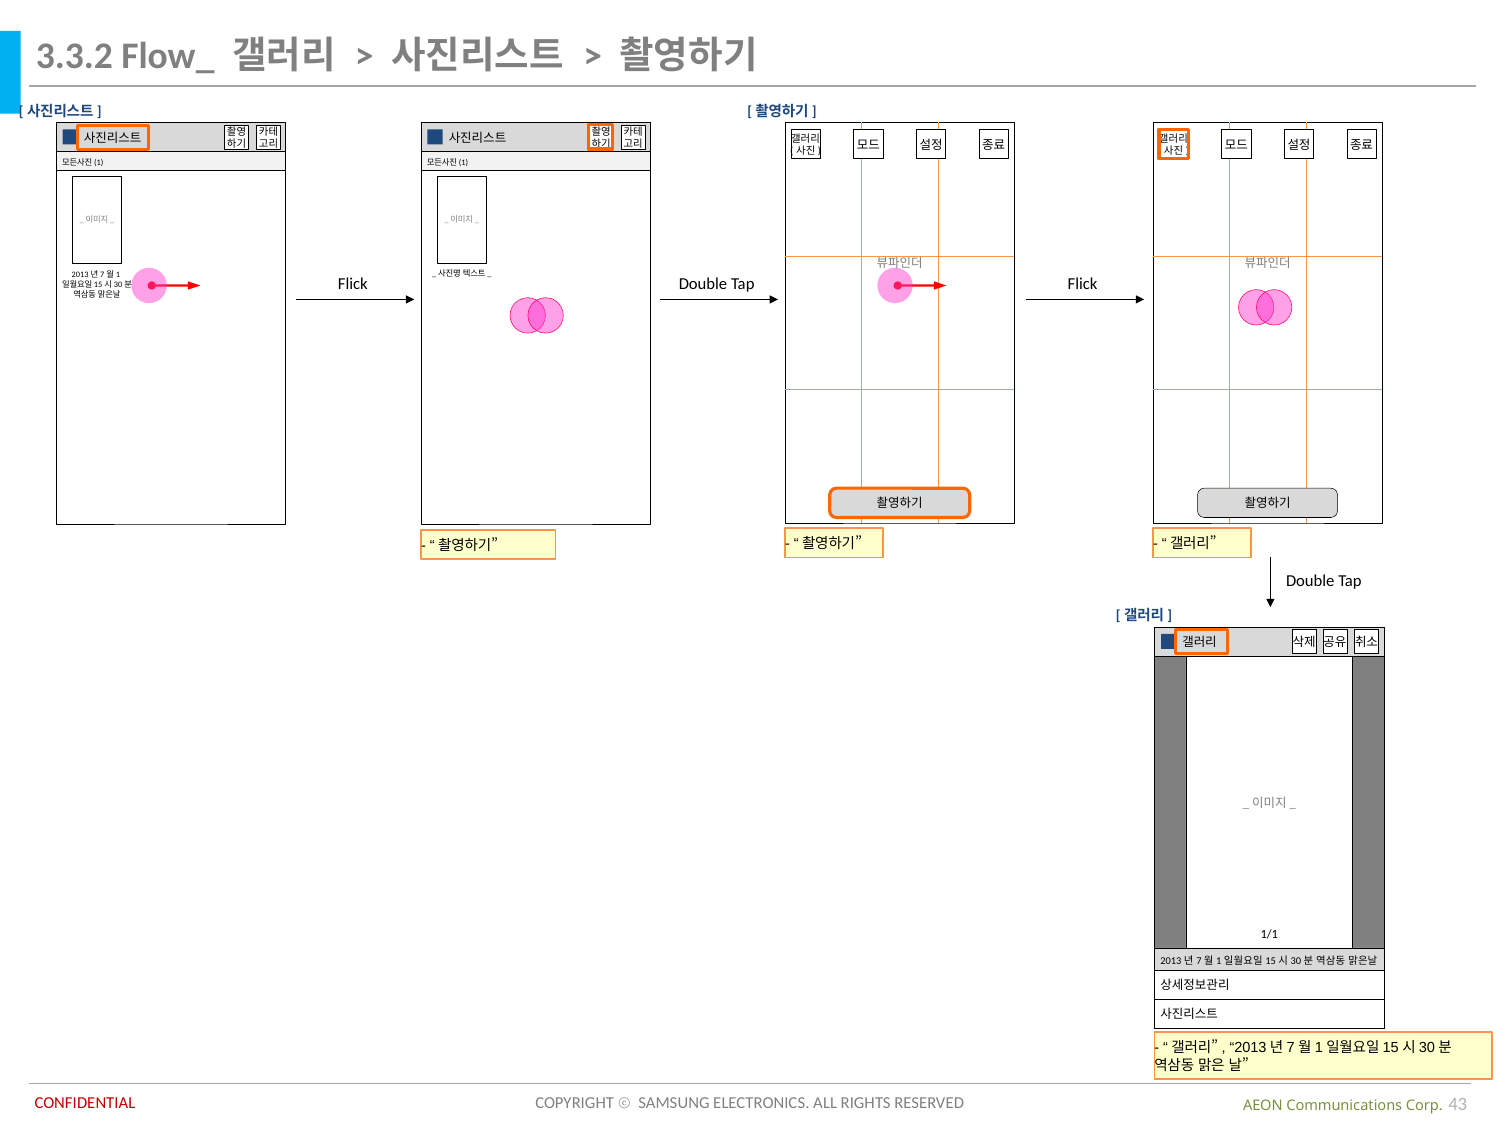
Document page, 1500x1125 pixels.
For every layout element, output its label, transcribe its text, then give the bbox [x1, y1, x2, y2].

text_box 상세정보관리 [1152, 972, 1386, 997]
list 3.3.2 Flow_ 갤러리 > 사진리스트 > 촬영하기 [21, 23, 1471, 80]
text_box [509, 297, 564, 334]
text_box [1152, 122, 1383, 524]
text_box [131, 267, 201, 304]
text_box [420, 122, 651, 525]
text_box - “촬영하기” [421, 533, 556, 560]
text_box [1238, 289, 1293, 326]
text_box _이미지_ [1184, 665, 1355, 946]
text_box [갤러리] [1115, 605, 1248, 624]
text_box - “갤러리” [1153, 531, 1251, 558]
text_box - “갤러리”, “2013년7월1일월요일15시30분 역삼동 맑은 날” [1154, 1032, 1492, 1079]
text_box [촬영하기] [747, 101, 892, 120]
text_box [1269, 556, 1379, 608]
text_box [784, 122, 1015, 524]
text_box - “촬영하기” [785, 531, 883, 558]
text_box 1/1 [1253, 918, 1286, 949]
slide_number 43 [1376, 1088, 1483, 1117]
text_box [295, 264, 415, 301]
text_box [1152, 662, 1184, 946]
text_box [659, 264, 779, 301]
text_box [1154, 626, 1385, 657]
text_box 사진리스트 [1152, 997, 1386, 1030]
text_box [1025, 264, 1145, 301]
text_box [1355, 663, 1386, 946]
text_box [877, 267, 947, 304]
text_box [사진리스트] [18, 101, 177, 120]
text_box 2013년7월1일월요일15시30분 역삼동 맑은날 [1152, 946, 1386, 972]
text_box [54, 122, 286, 525]
